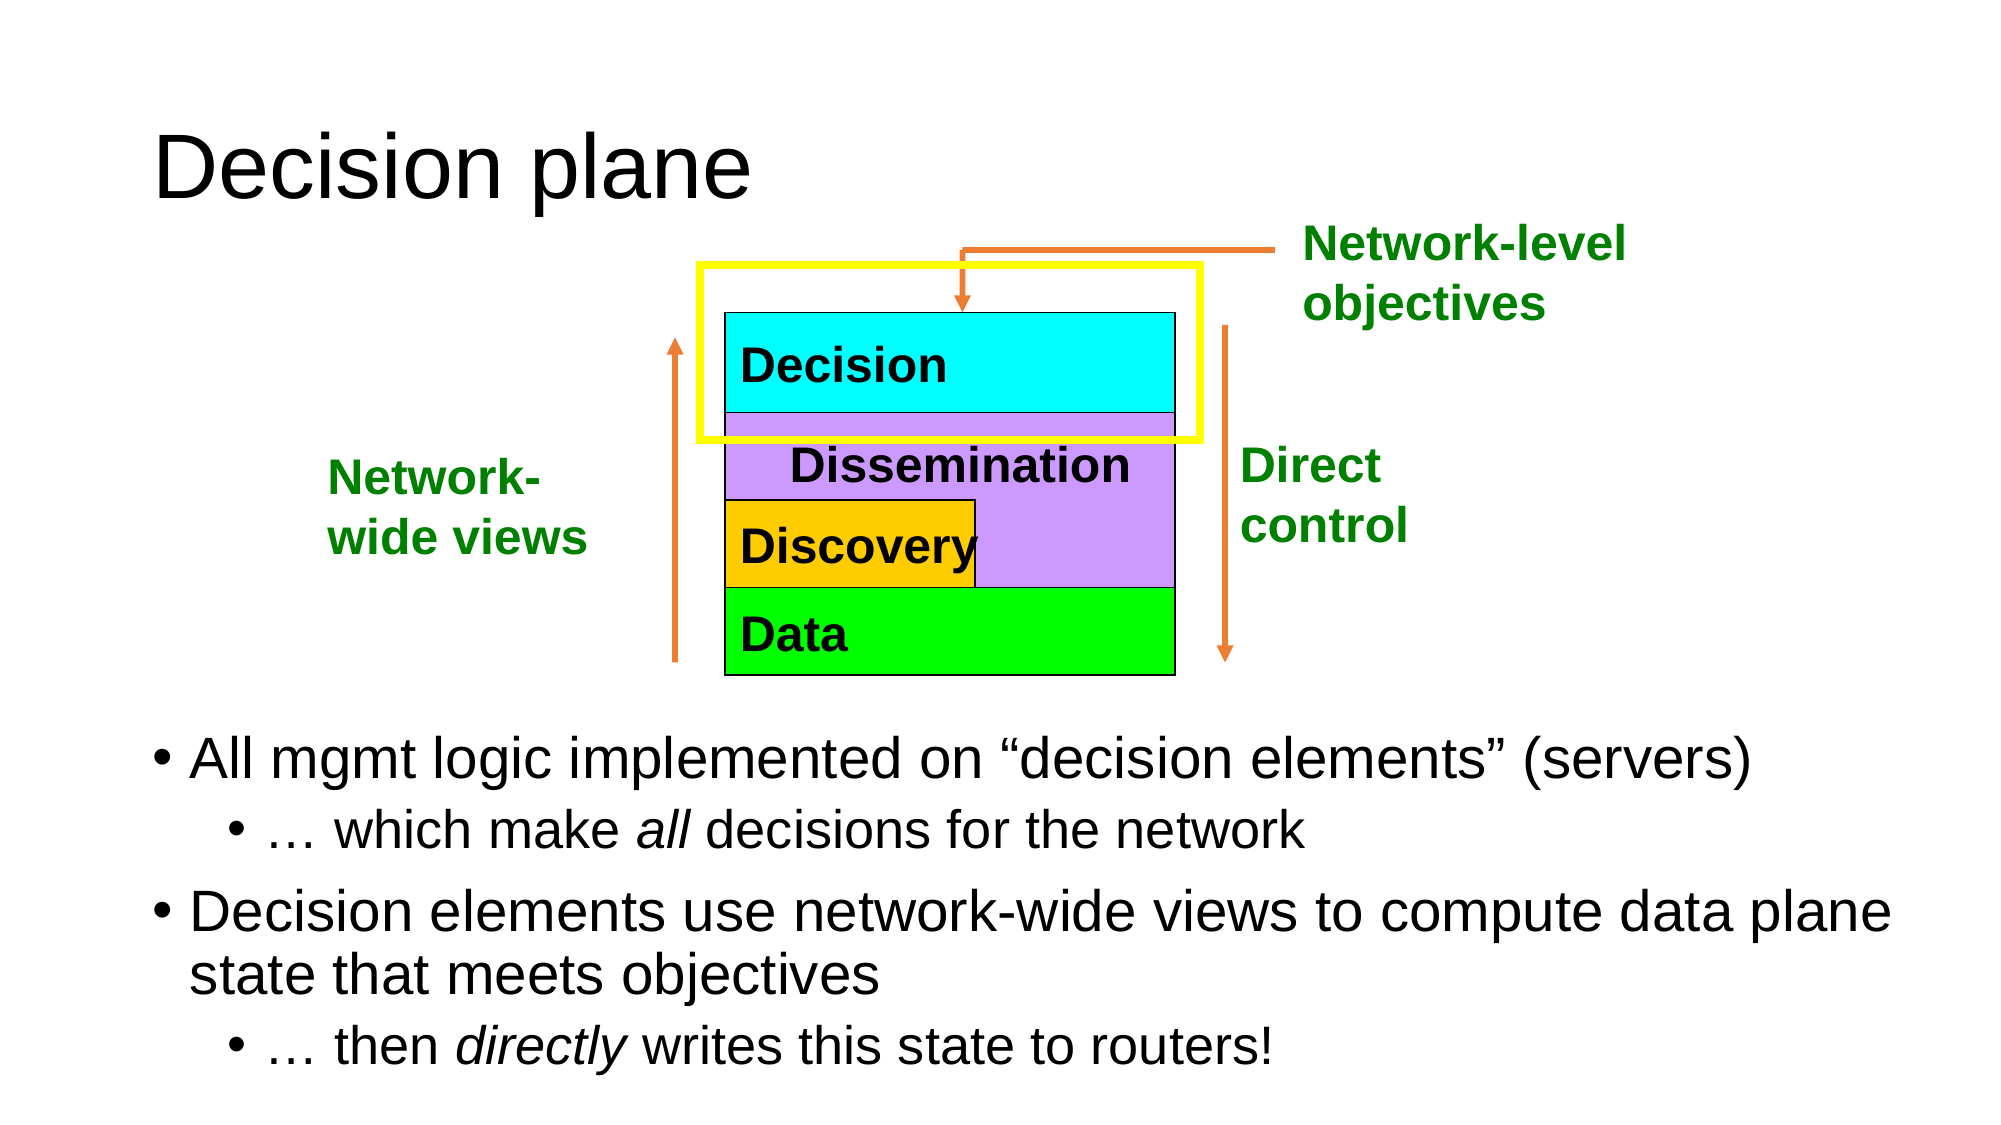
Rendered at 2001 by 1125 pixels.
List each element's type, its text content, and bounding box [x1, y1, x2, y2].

text_box Network-wide views [312, 437, 663, 573]
text_box [724, 441, 774, 587]
text_box Direct control [1224, 424, 1475, 560]
text_box Discovery [725, 499, 975, 587]
text_box [975, 441, 1175, 587]
text_box Network-level objectives [1287, 202, 1663, 338]
text_box [699, 265, 1200, 441]
title Decision plane [137, 59, 1863, 278]
list All mgmt logic implemented on “decision elements” (servers) … which make all decisions for the network Decision elements use network-wide views to compute data plane state that meets objectives … then directly writes this state to routers! [137, 721, 2000, 1122]
text_box [1218, 560, 1232, 663]
text_box Data [724, 587, 1175, 675]
text_box Dissemination [774, 441, 1163, 500]
text_box [668, 337, 682, 663]
